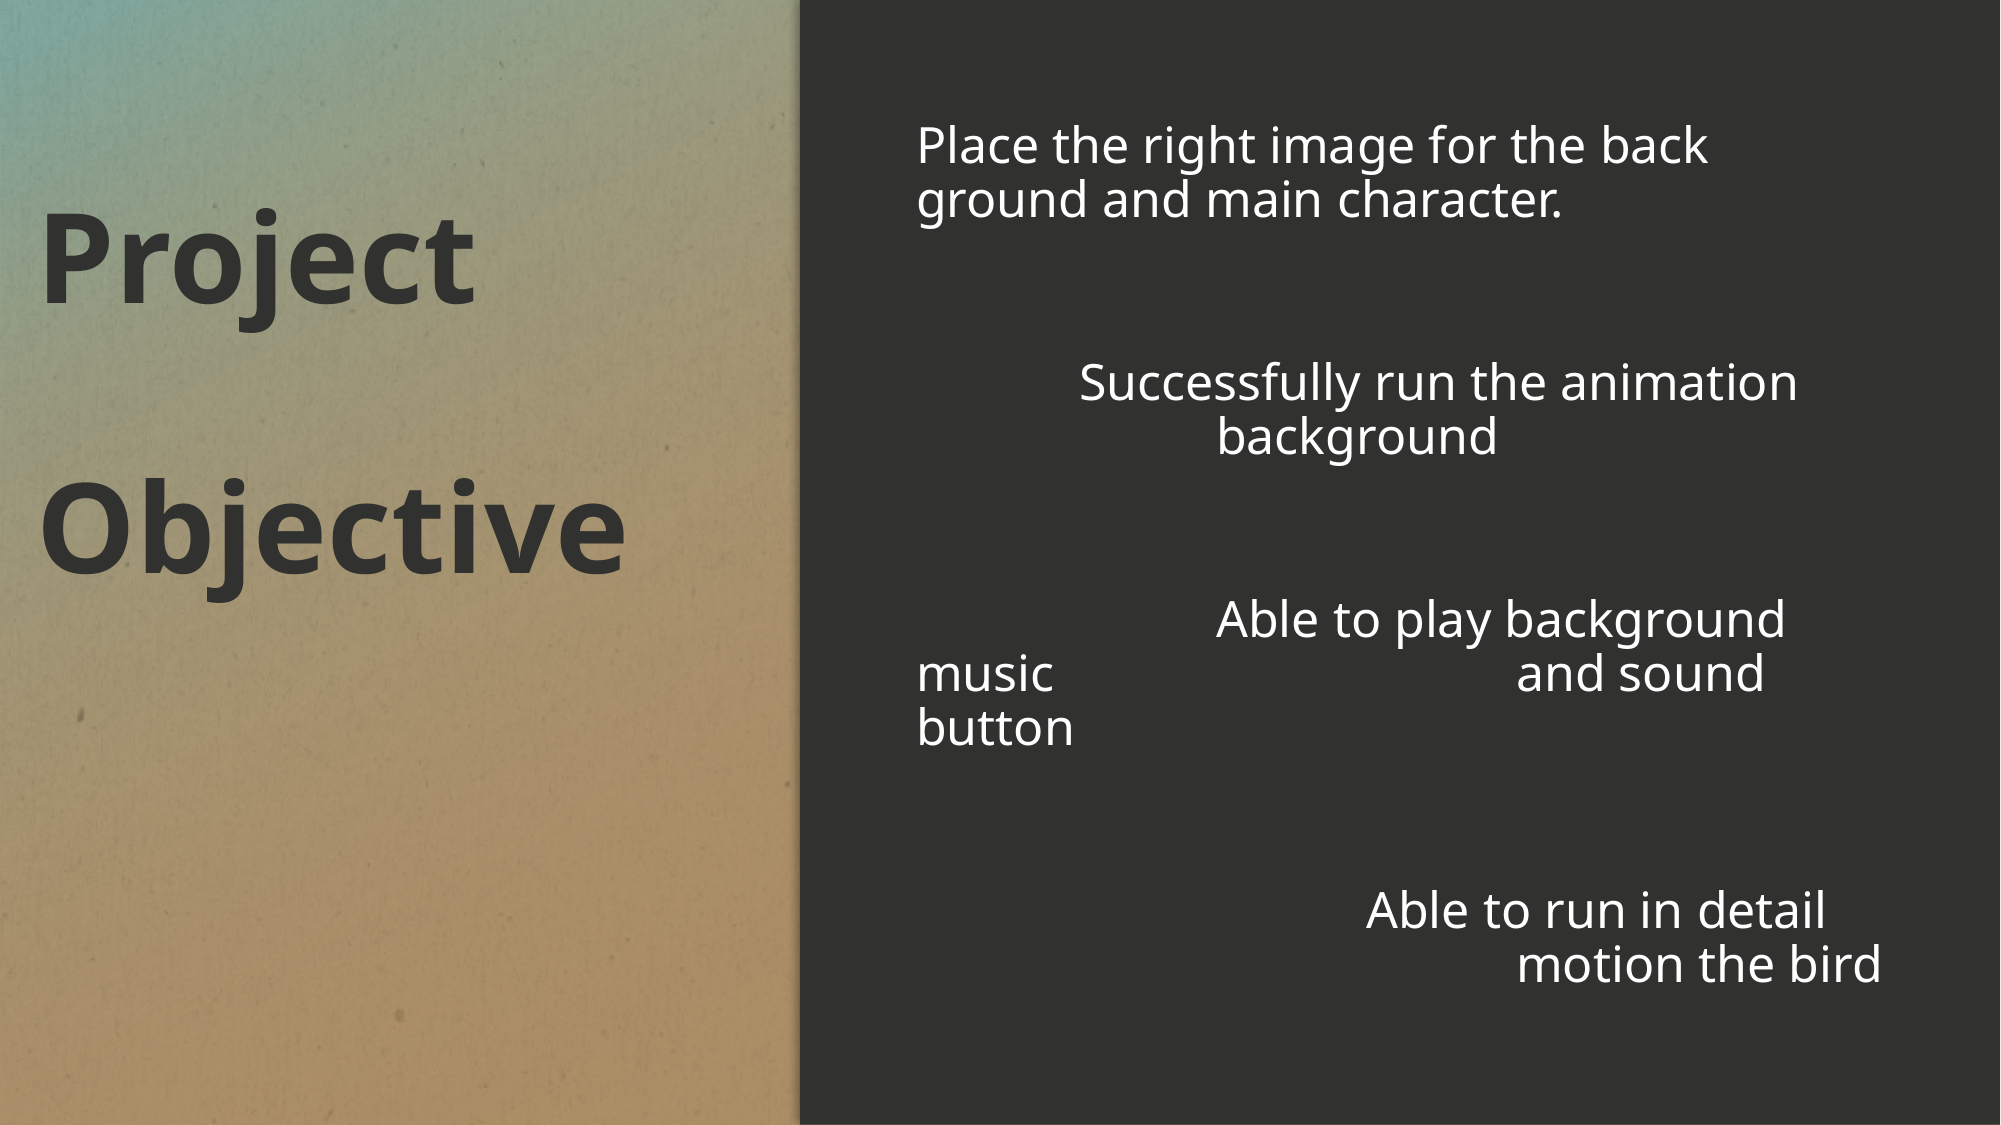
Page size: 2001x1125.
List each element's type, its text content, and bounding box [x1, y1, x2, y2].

title Project Objective [21, 143, 761, 609]
picture [0, 0, 799, 1125]
list Place the right image for the back ground and main character. Successfully run the animation background Able to play background music and sound button Able to run in detail motion the bird [901, 112, 1899, 1013]
